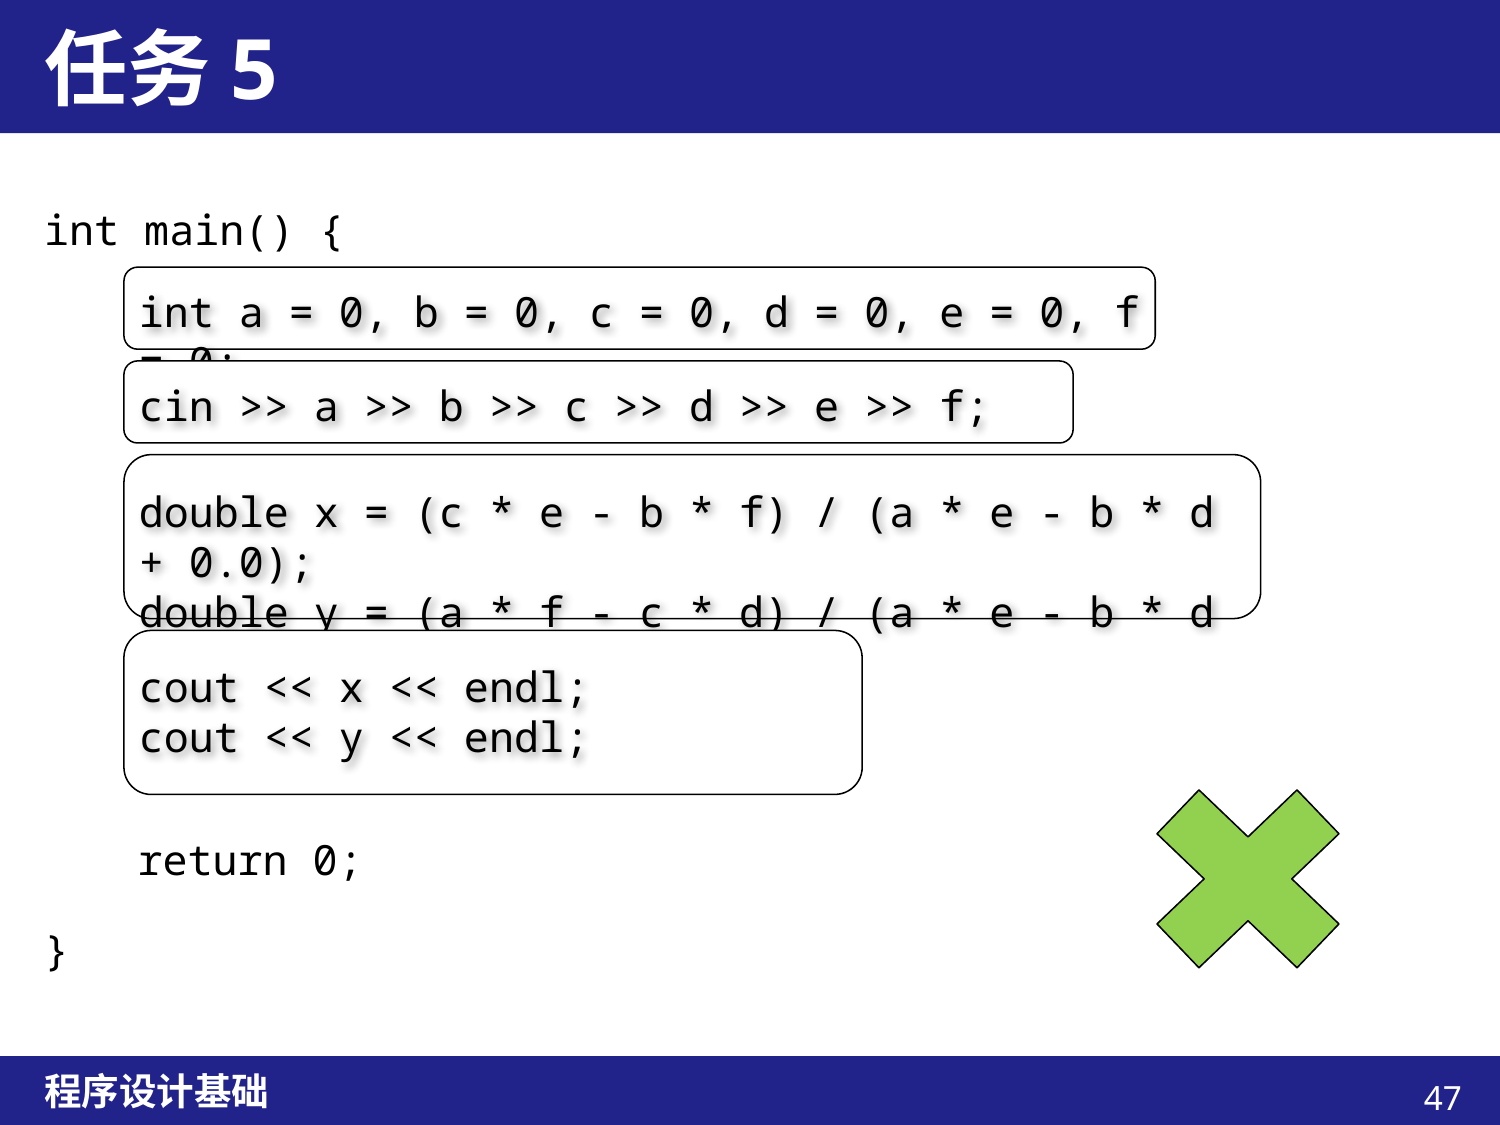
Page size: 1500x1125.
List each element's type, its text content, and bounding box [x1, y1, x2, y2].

title 任务5 [29, 0, 1469, 134]
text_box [123, 266, 1156, 350]
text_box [123, 360, 1074, 444]
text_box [123, 630, 863, 795]
list int main() { 初始化a、b、c、d、e、f为0 输入整数a 、b、c、d、e、f 求解x、y 输出x、y return 0; } [29, 156, 1469, 1034]
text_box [123, 454, 1261, 619]
text_box [1157, 789, 1339, 968]
